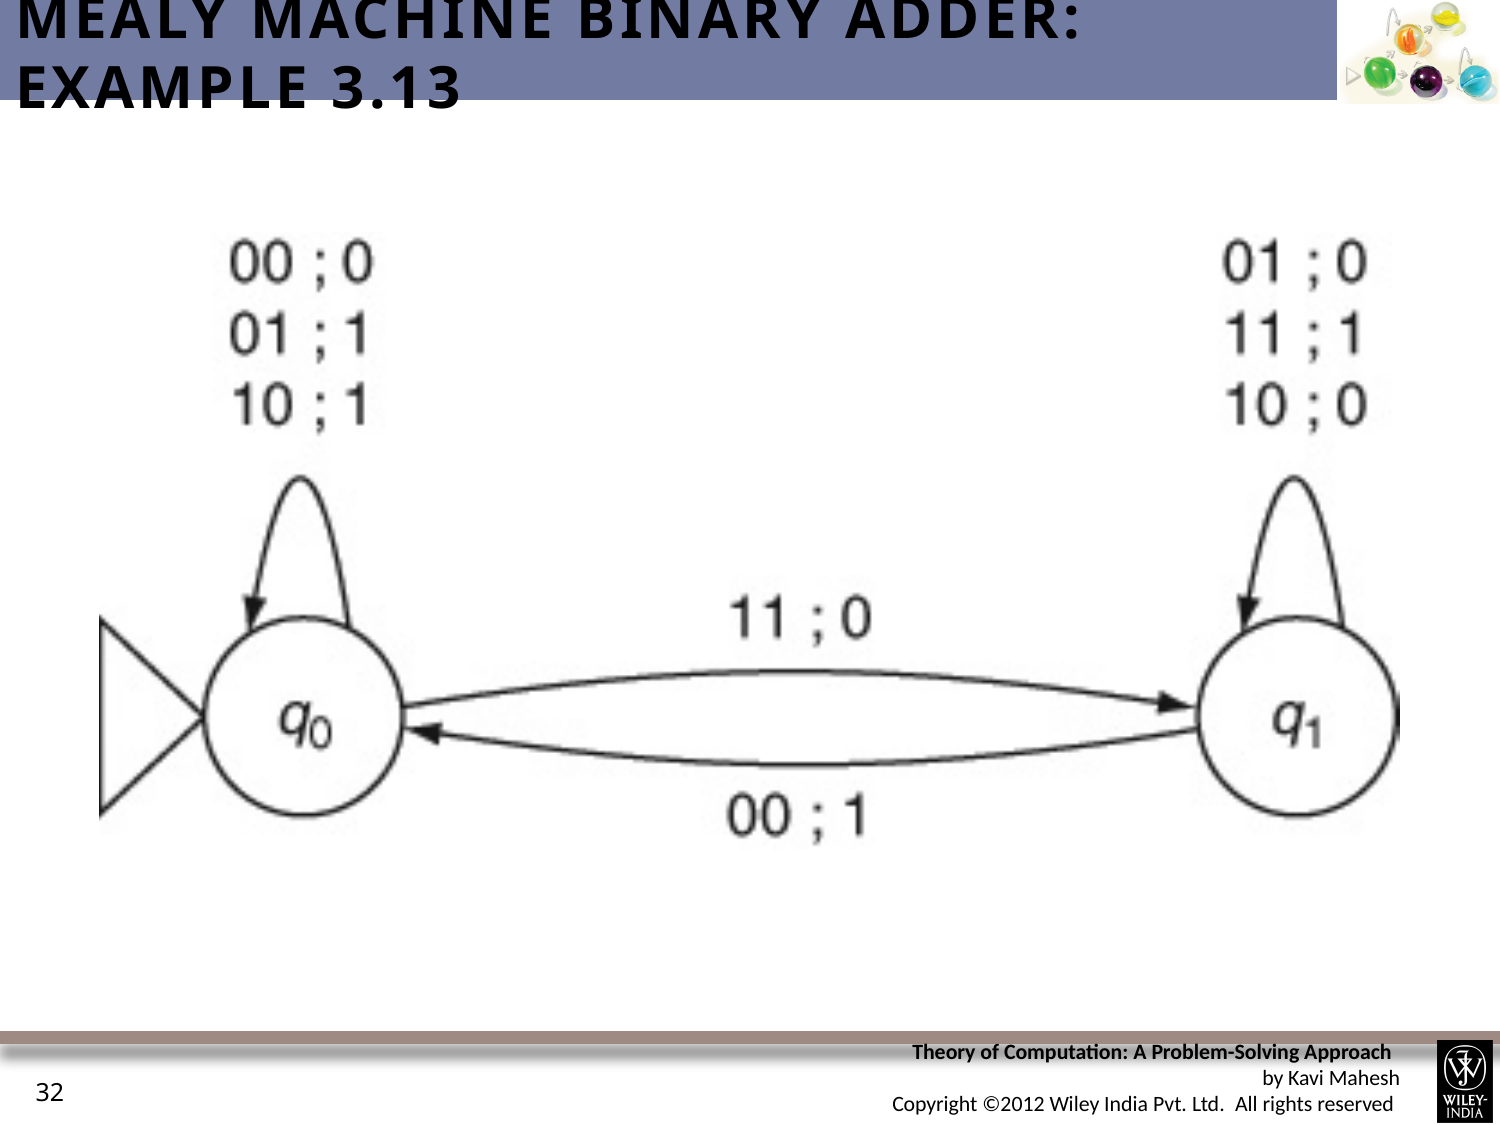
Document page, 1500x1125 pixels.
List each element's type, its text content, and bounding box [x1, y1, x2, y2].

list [99, 232, 1401, 851]
picture [1437, 1040, 1493, 1123]
picture [1337, 0, 1500, 104]
slide_number 32 [0, 1062, 100, 1125]
title Mealy Machine Binary Adder: Example 3.13 [0, 12, 1400, 88]
